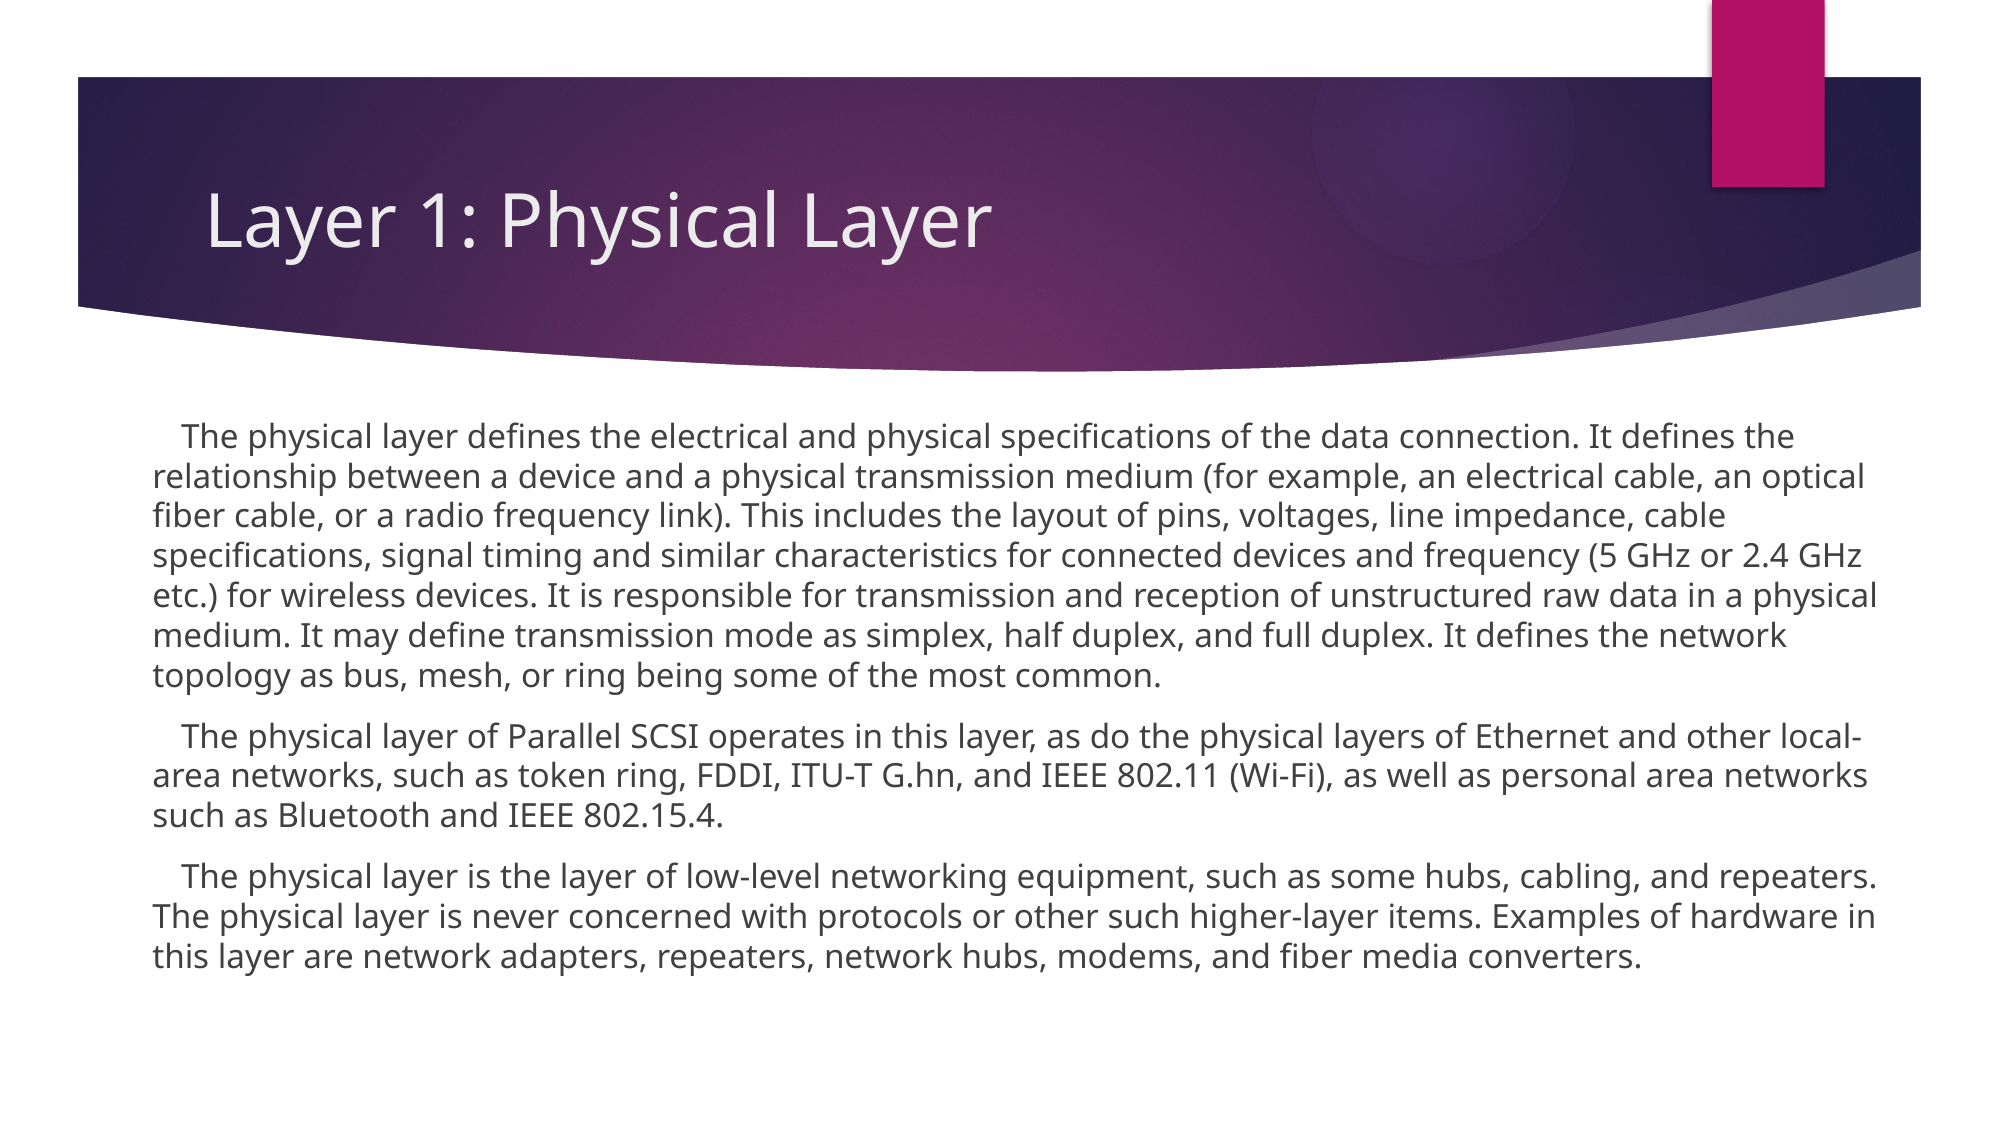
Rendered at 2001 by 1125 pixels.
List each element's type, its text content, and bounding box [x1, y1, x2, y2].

list The physical layer defines the electrical and physical specifications of the data connection. It defines the relationship between a device and a physical transmission medium (for example, an electrical cable, an optical fiber cable, or a radio frequency link). This includes the layout of pins, voltages, line impedance, cable specifications, signal timing and similar characteristics for connected devices and frequency (5 GHz or 2.4 GHz etc.) for wireless devices. It is responsible for transmission and reception of unstructured raw data in a physical medium. It may define transmission mode as simplex, half duplex, and full duplex. It defines the network topology as bus, mesh, or ring being some of the most common. The physical layer of Parallel SCSI operates in this layer, as do the physical layers of Ethernet and other local-area networks, such as token ring, FDDI, ITU-T G.hn, and IEEE 802.11 (Wi-Fi), as well as personal area networks such as Bluetooth and IEEE 802.15.4. The physical layer is the layer of low-level networking equipment, such as some hubs, cabling, and repeaters. The physical layer is never concerned with protocols or other such higher-layer items. Examples of hardware in this layer are network adapters, repeaters, network hubs, modems, and fiber media converters. [137, 407, 1930, 1068]
title Layer 1: Physical Layer [189, 159, 1627, 276]
